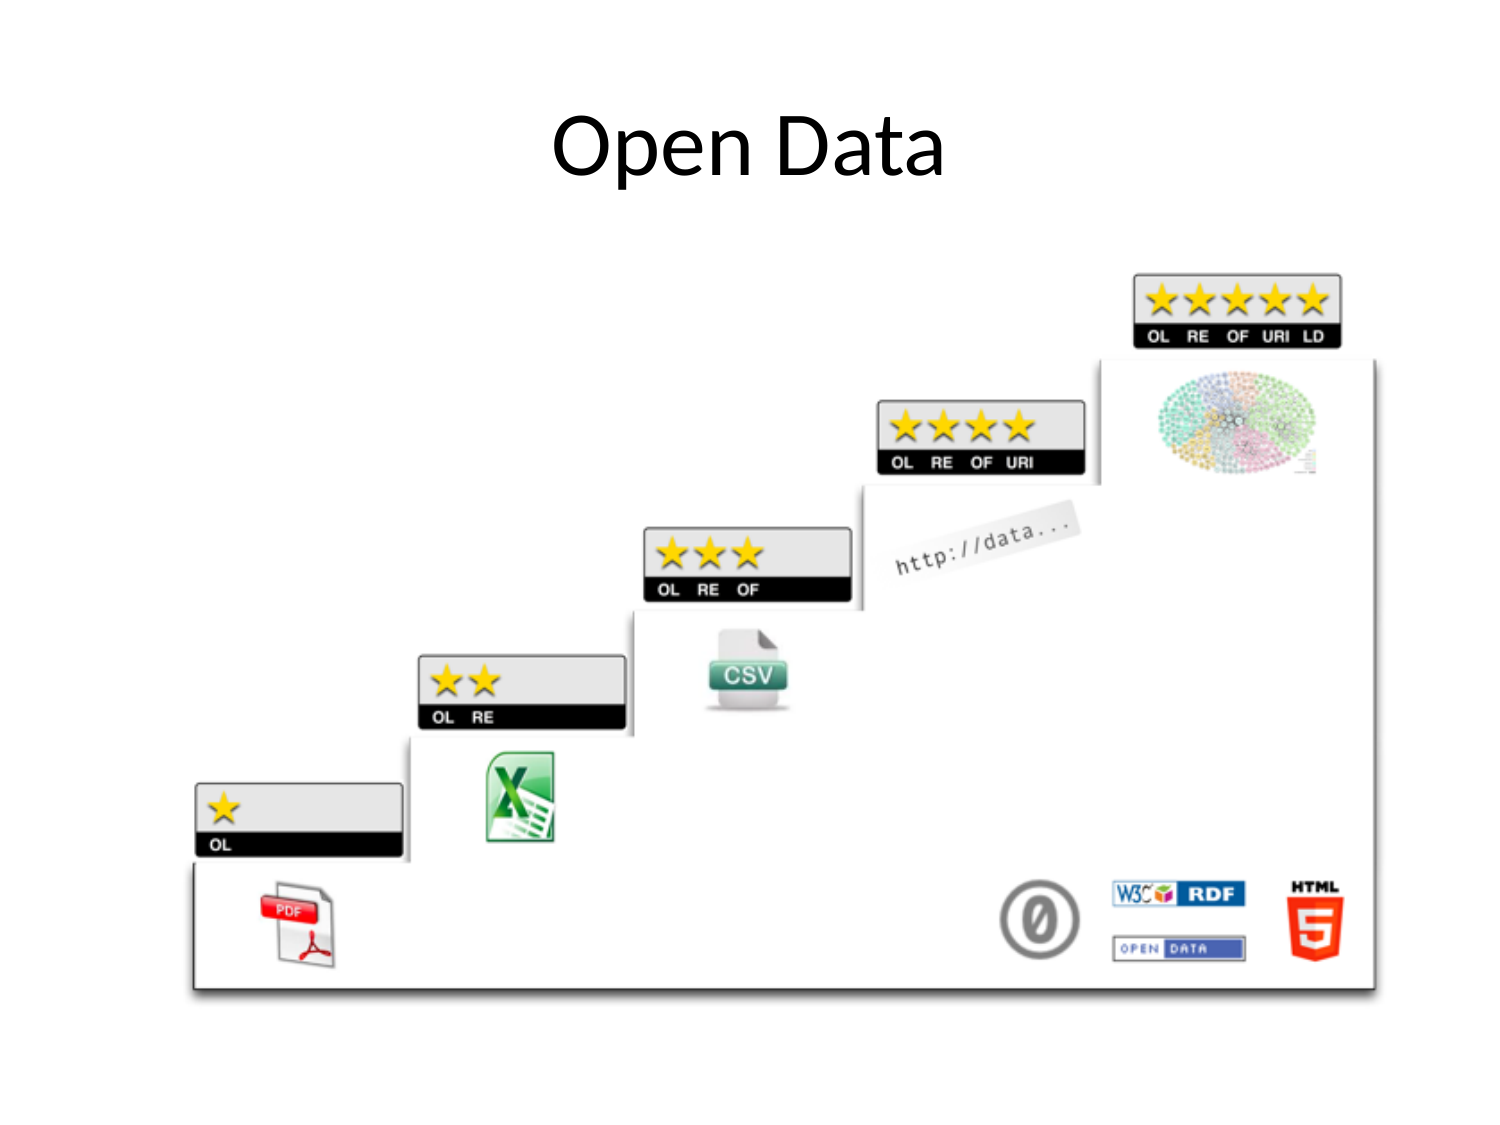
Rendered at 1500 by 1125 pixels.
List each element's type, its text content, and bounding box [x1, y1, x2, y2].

picture [100, 232, 1454, 1105]
title Open Data [75, 45, 1425, 233]
